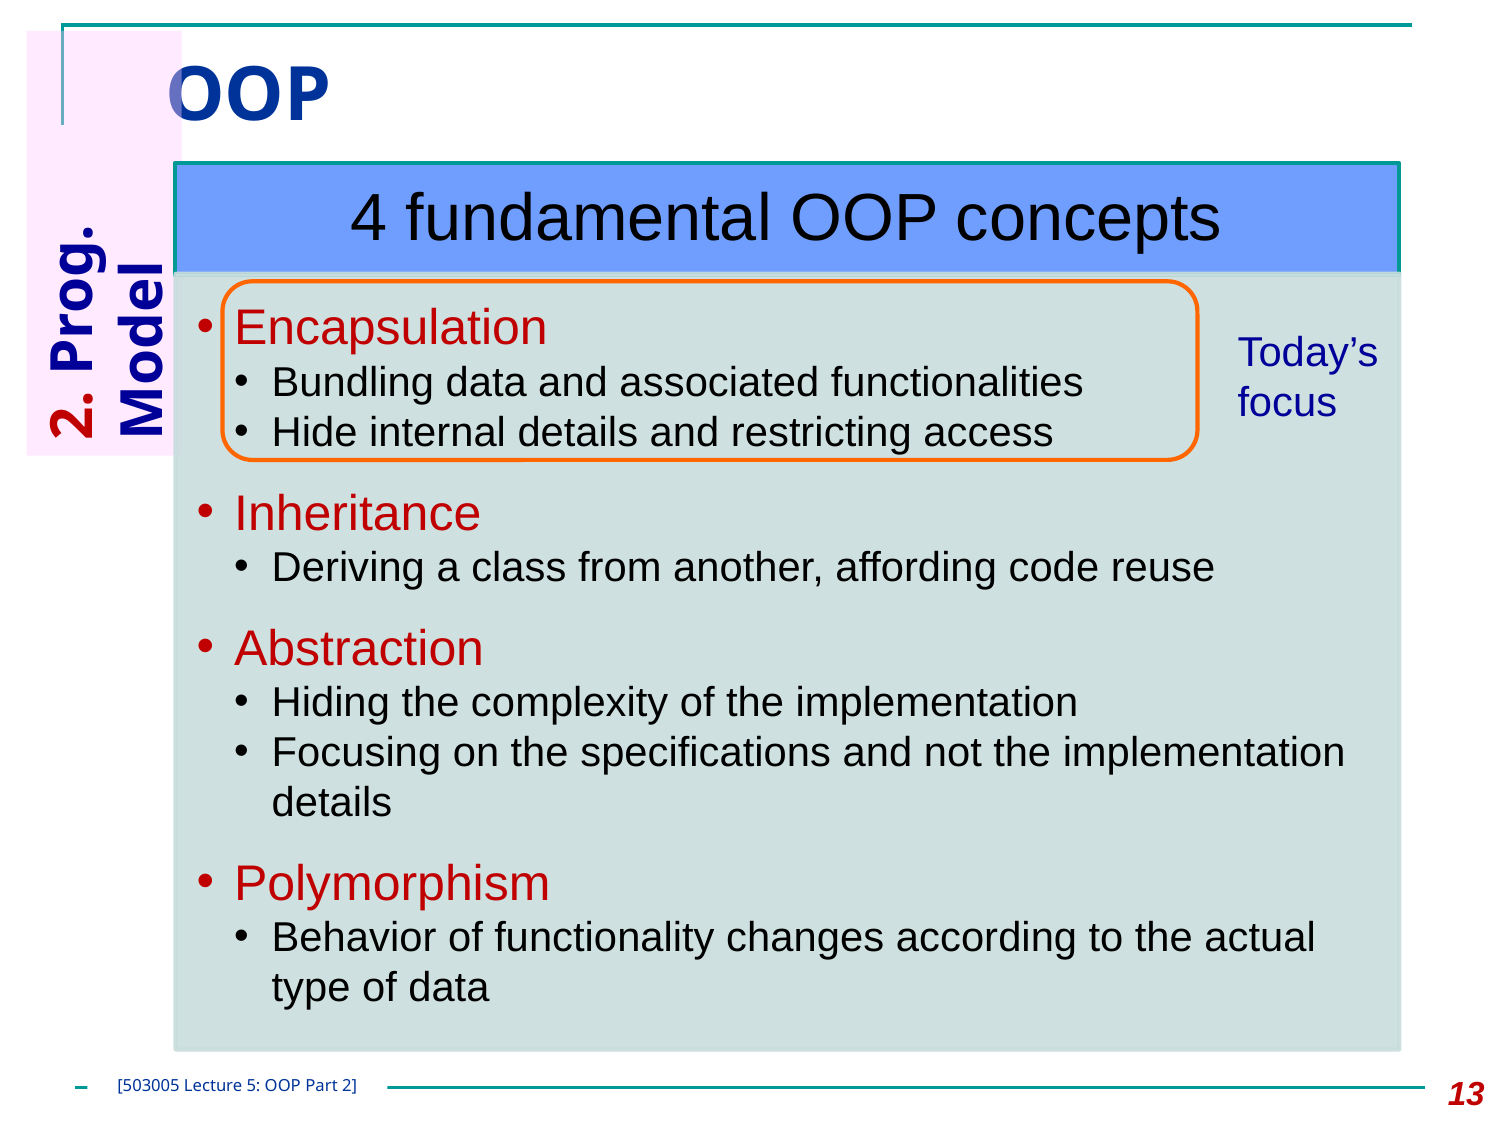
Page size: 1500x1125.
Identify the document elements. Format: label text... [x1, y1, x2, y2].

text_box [222, 281, 1411, 461]
slide_number ‹#› [1400, 1065, 1500, 1125]
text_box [174, 162, 1400, 1050]
title OOP [182, 37, 1425, 167]
text_box [503005 Lecture 5: OOP Part 2] [87, 1074, 388, 1100]
text_box 2. Prog. Model [26, 30, 182, 456]
